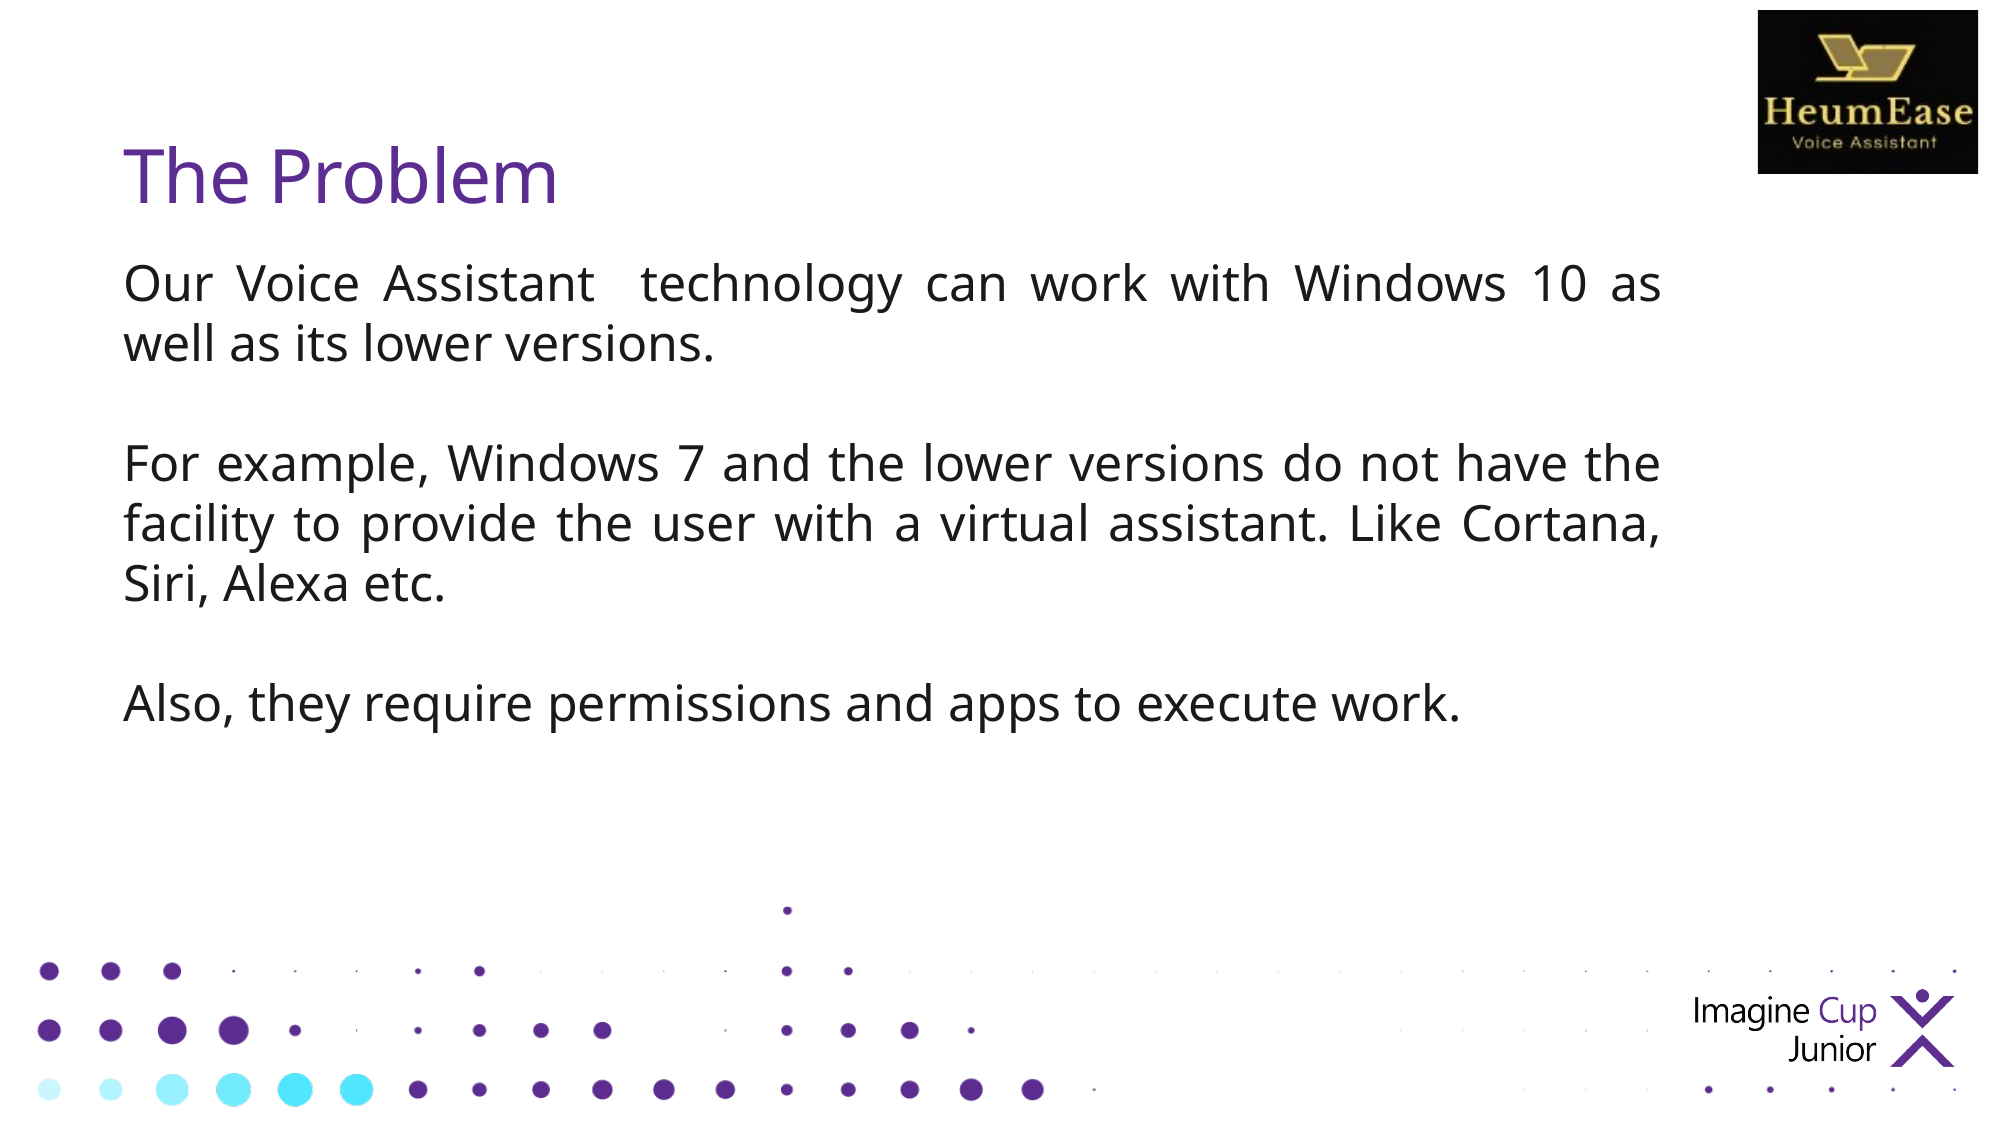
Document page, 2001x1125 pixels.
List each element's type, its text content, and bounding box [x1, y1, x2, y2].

picture [31, 858, 2000, 1117]
title The Problem [123, 128, 1931, 220]
text_box Our Voice Assistant technology can work with Windows 10 as well as its lower versions. For example, Windows 7 and the lower versions do not have the facility to provide the user with a virtual assistant. Like Cortana, Siri, Alexa etc. Also, they require permissions and apps to execute work. [123, 251, 1664, 732]
picture [1757, 10, 1979, 175]
